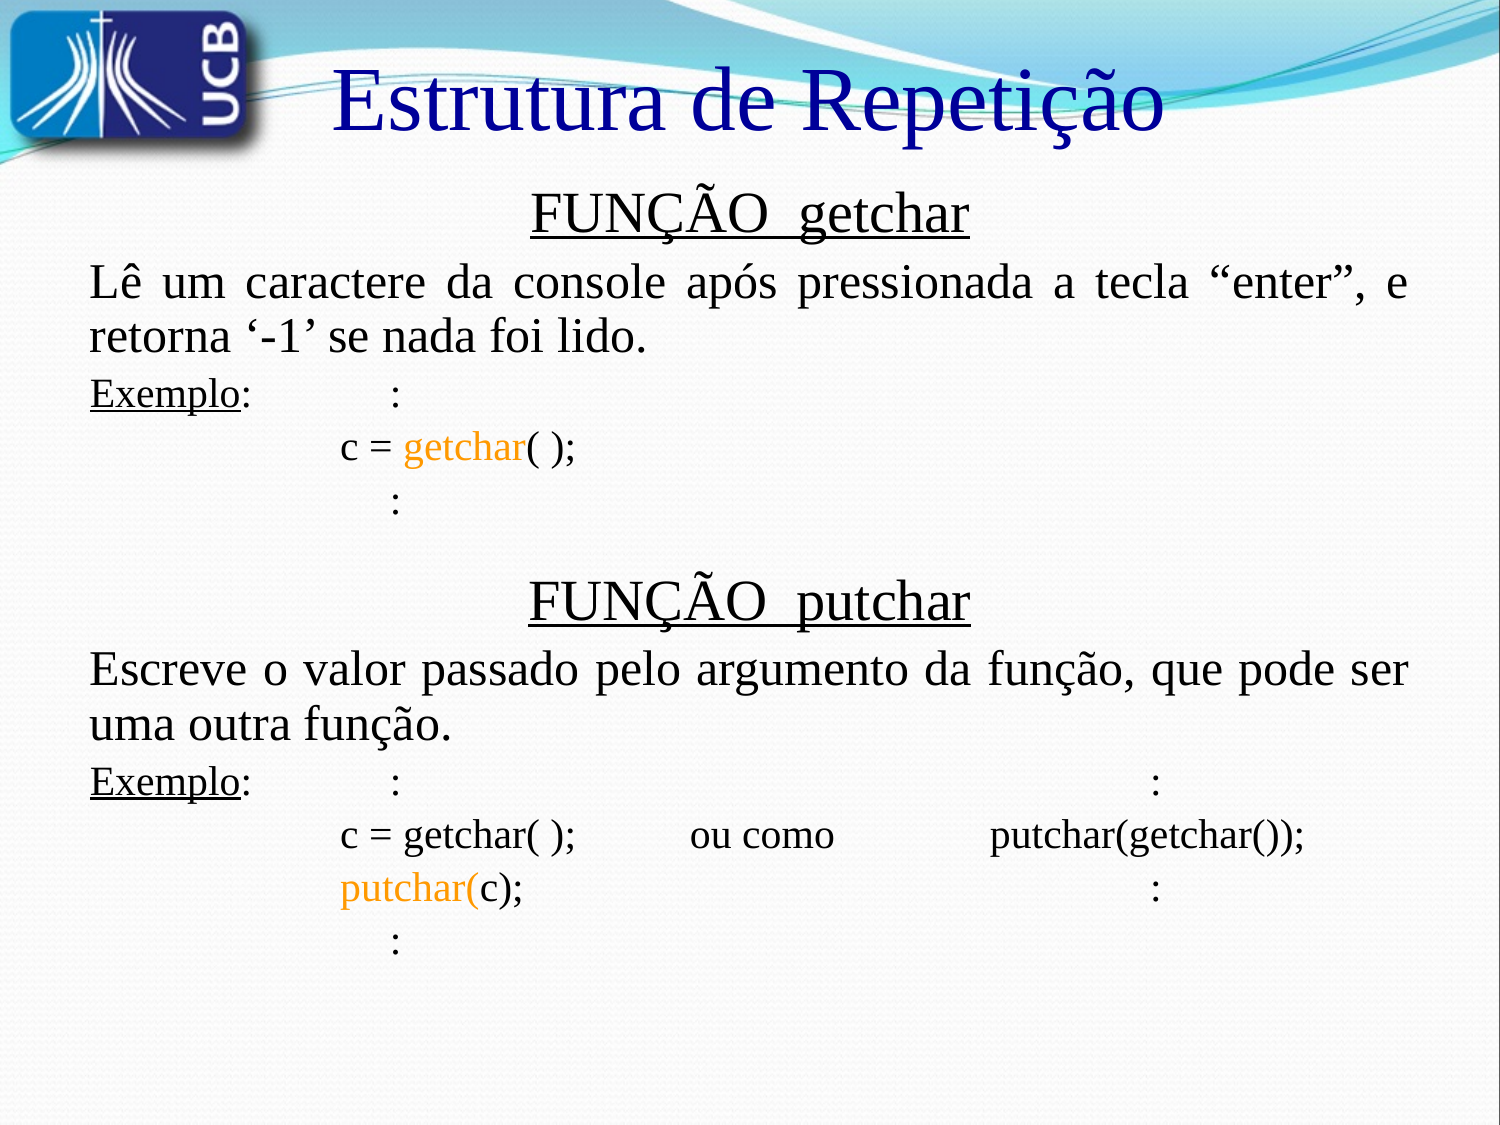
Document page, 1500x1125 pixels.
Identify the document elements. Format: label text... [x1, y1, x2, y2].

text_box FUNÇÃO getchar Lê um caractere da console após pressionada a tecla “enter”, e retorna ‘-1’ se nada foi lido. Exemplo: : c = getchar( ); : [74, 174, 1425, 562]
text_box Estrutura de Repetição [112, 37, 1388, 150]
picture [0, 0, 1500, 1125]
text_box FUNÇÃO putchar Escreve o valor passado pelo argumento da função, que pode ser uma outra função. Exemplo: : : c = getchar( ); ou como putchar(getchar()); putchar(c); : : [74, 562, 1425, 1025]
